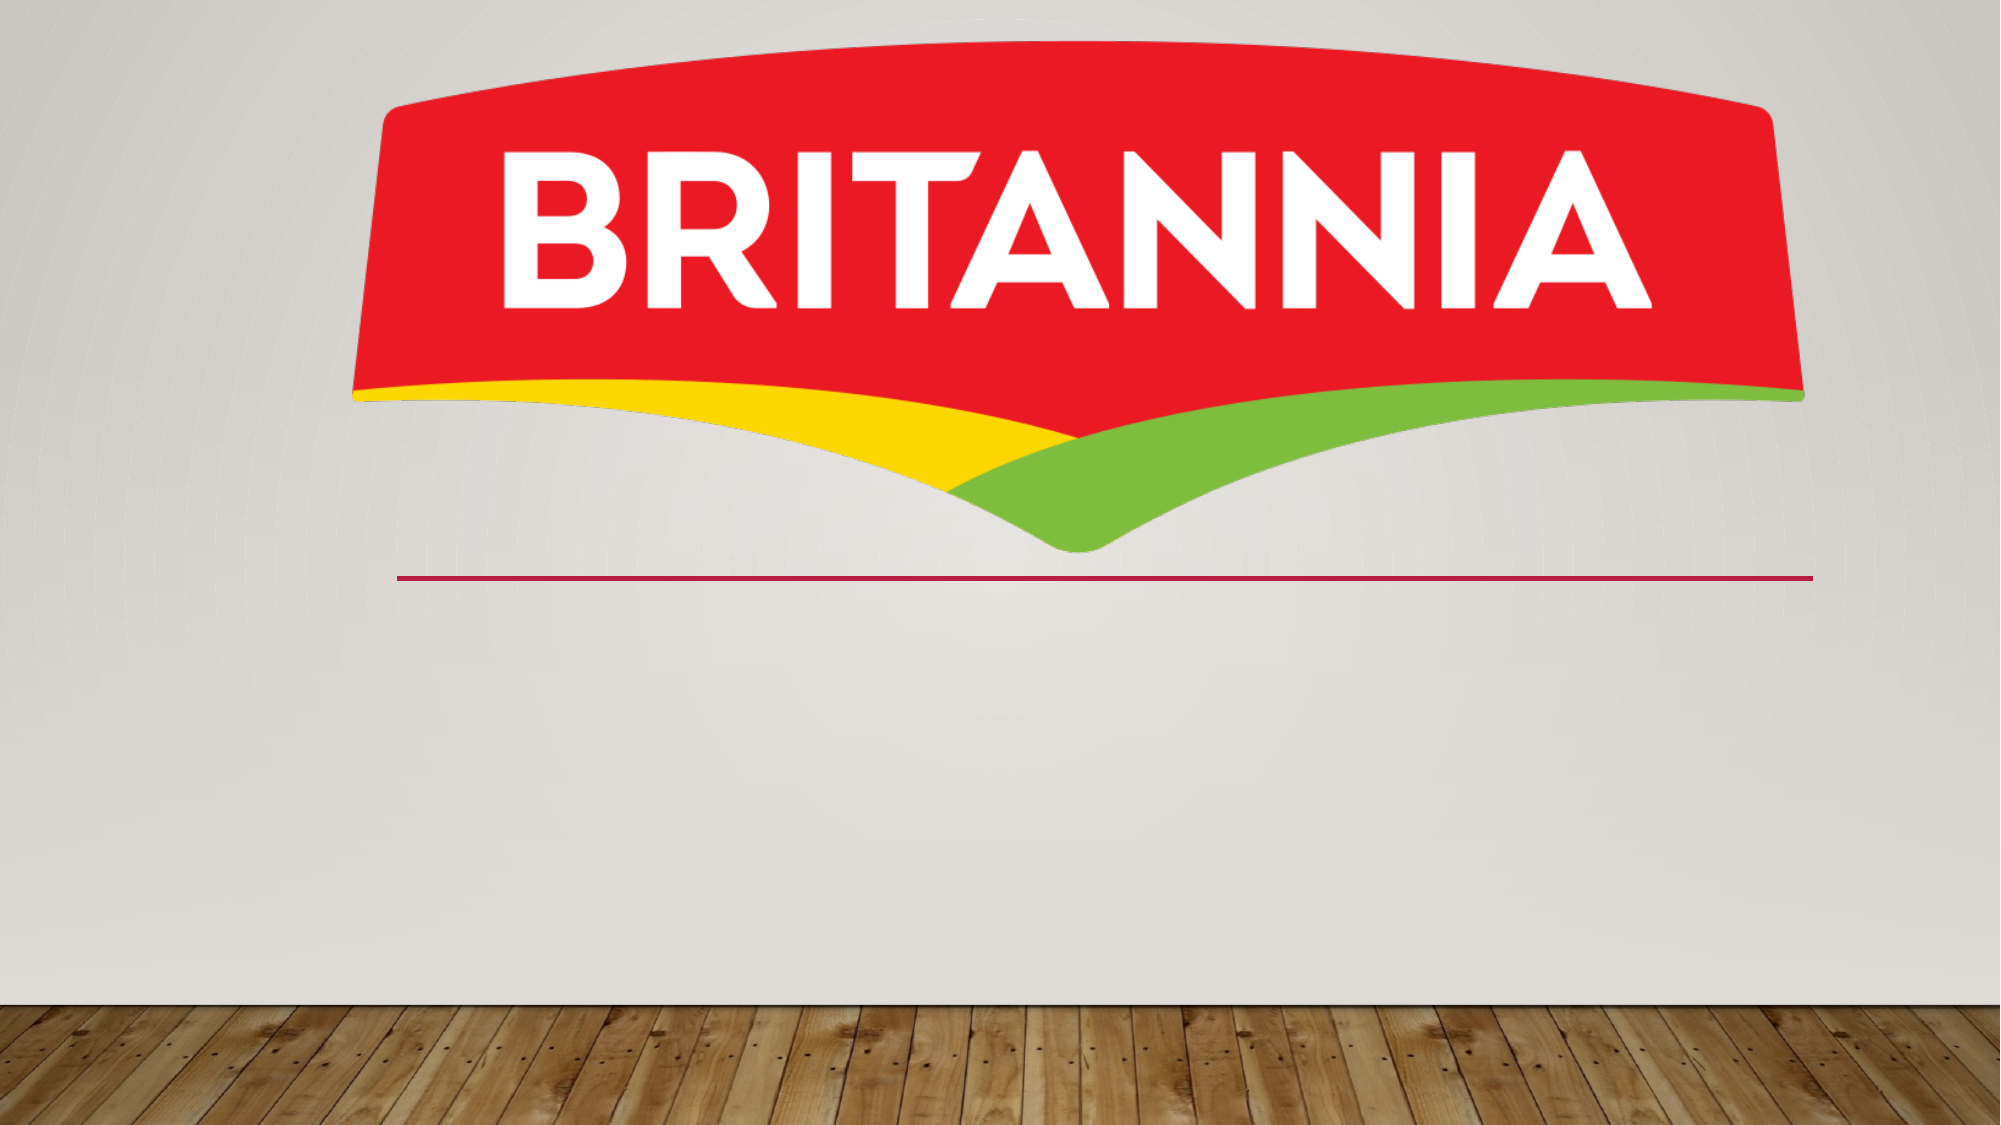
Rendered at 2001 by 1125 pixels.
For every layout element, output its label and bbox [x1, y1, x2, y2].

picture [345, 34, 1812, 567]
picture [0, 1005, 2000, 1125]
